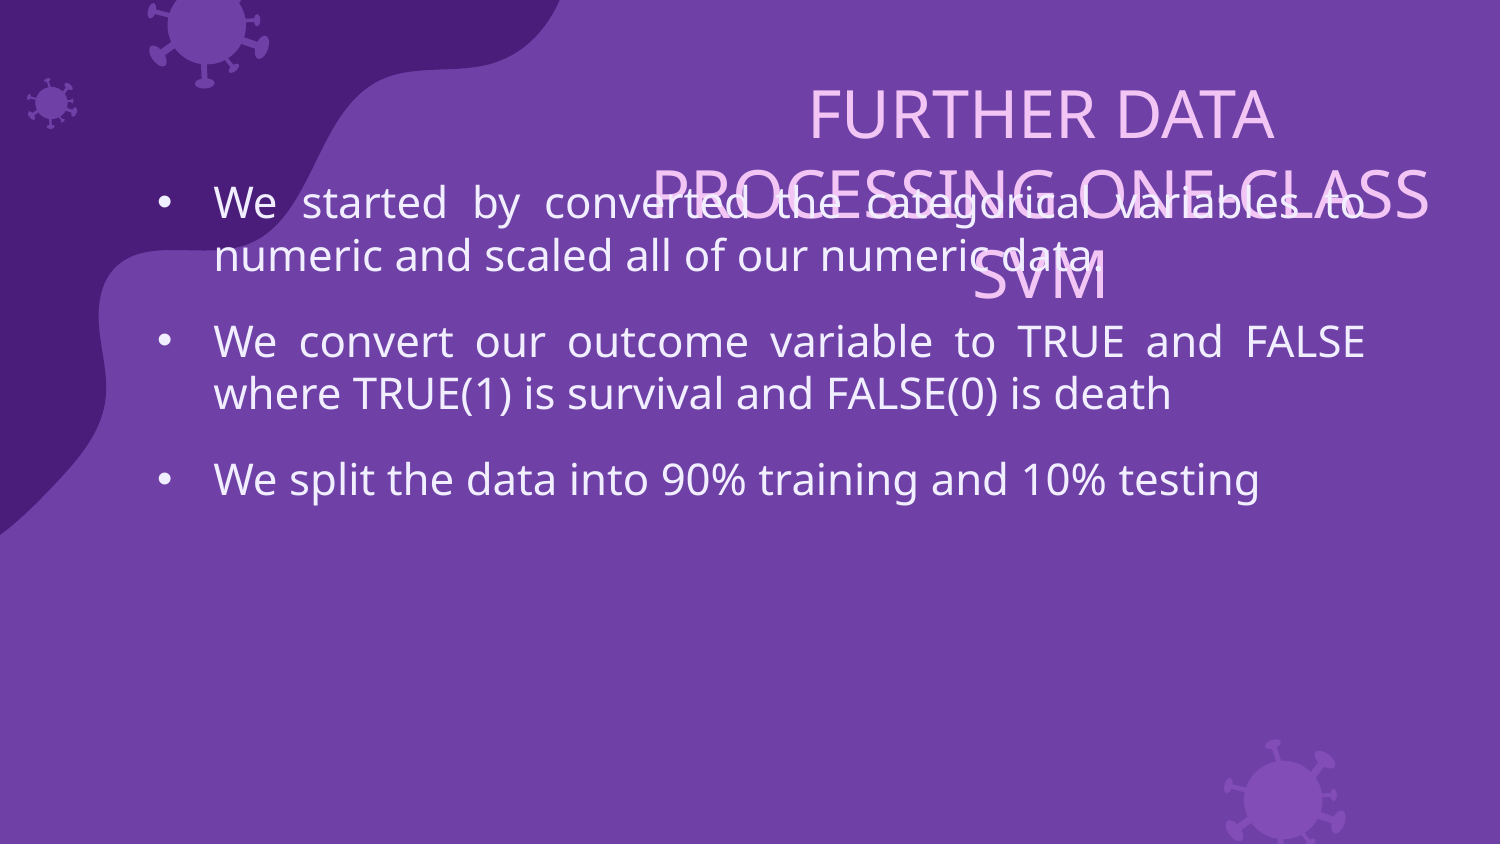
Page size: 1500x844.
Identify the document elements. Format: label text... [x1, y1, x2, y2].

list We started by converted the categorical variables to numeric and scaled all of our numeric data. We convert our outcome variable to TRUE and FALSE where TRUE(1) is survival and FALSE(0) is death We split the data into 90% training and 10% testing [118, 160, 1382, 759]
title FURTHER DATA PROCESSING ONE-CLASS SVM [582, 56, 1500, 181]
